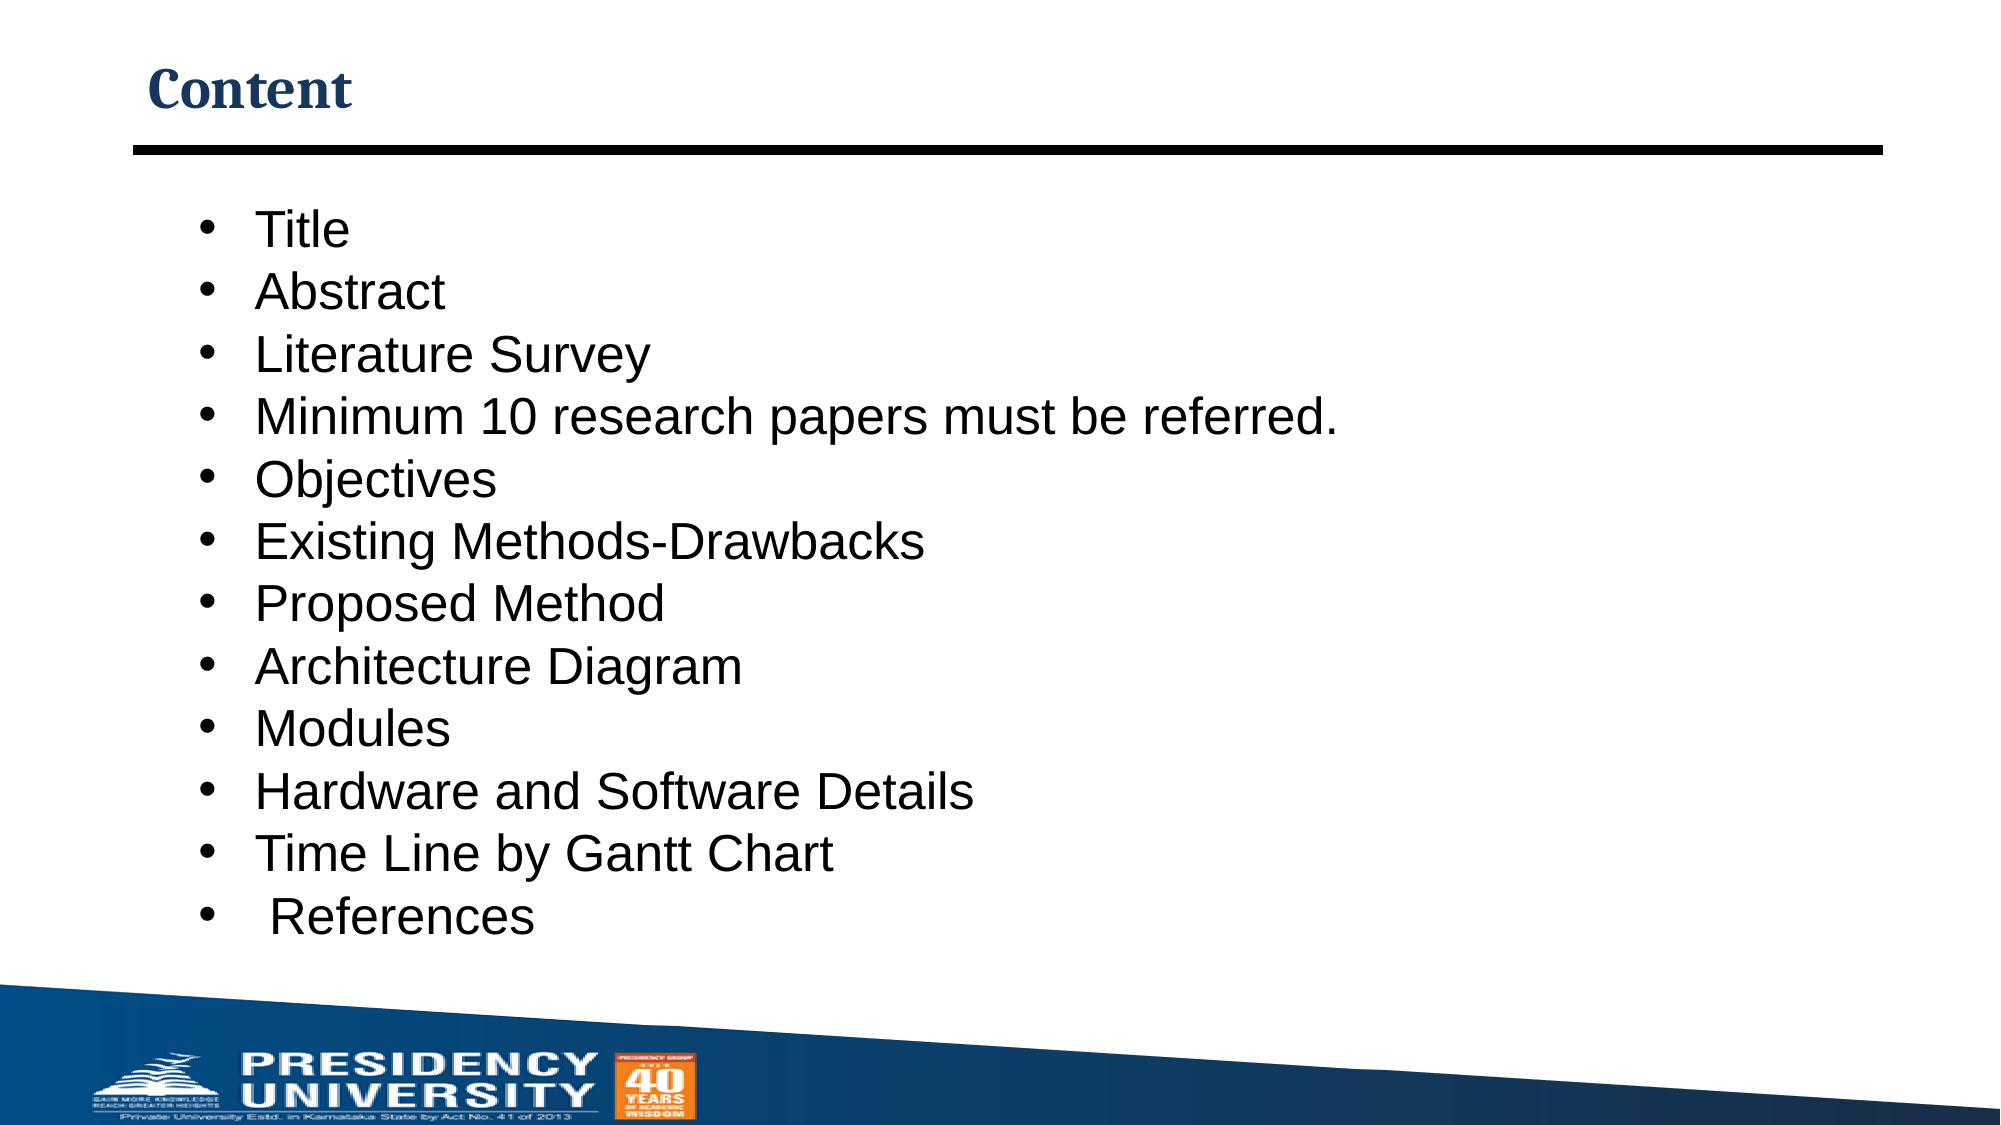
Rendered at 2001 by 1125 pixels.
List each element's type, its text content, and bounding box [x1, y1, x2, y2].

list Title Abstract Literature Survey Minimum 10 research papers must be referred. Objectives Existing Methods-Drawbacks Proposed Method Architecture Diagram Modules Hardware and Software Details Time Line by Gantt Chart References [133, 187, 1884, 832]
title Content [133, 45, 1884, 125]
picture [0, 982, 2000, 1125]
